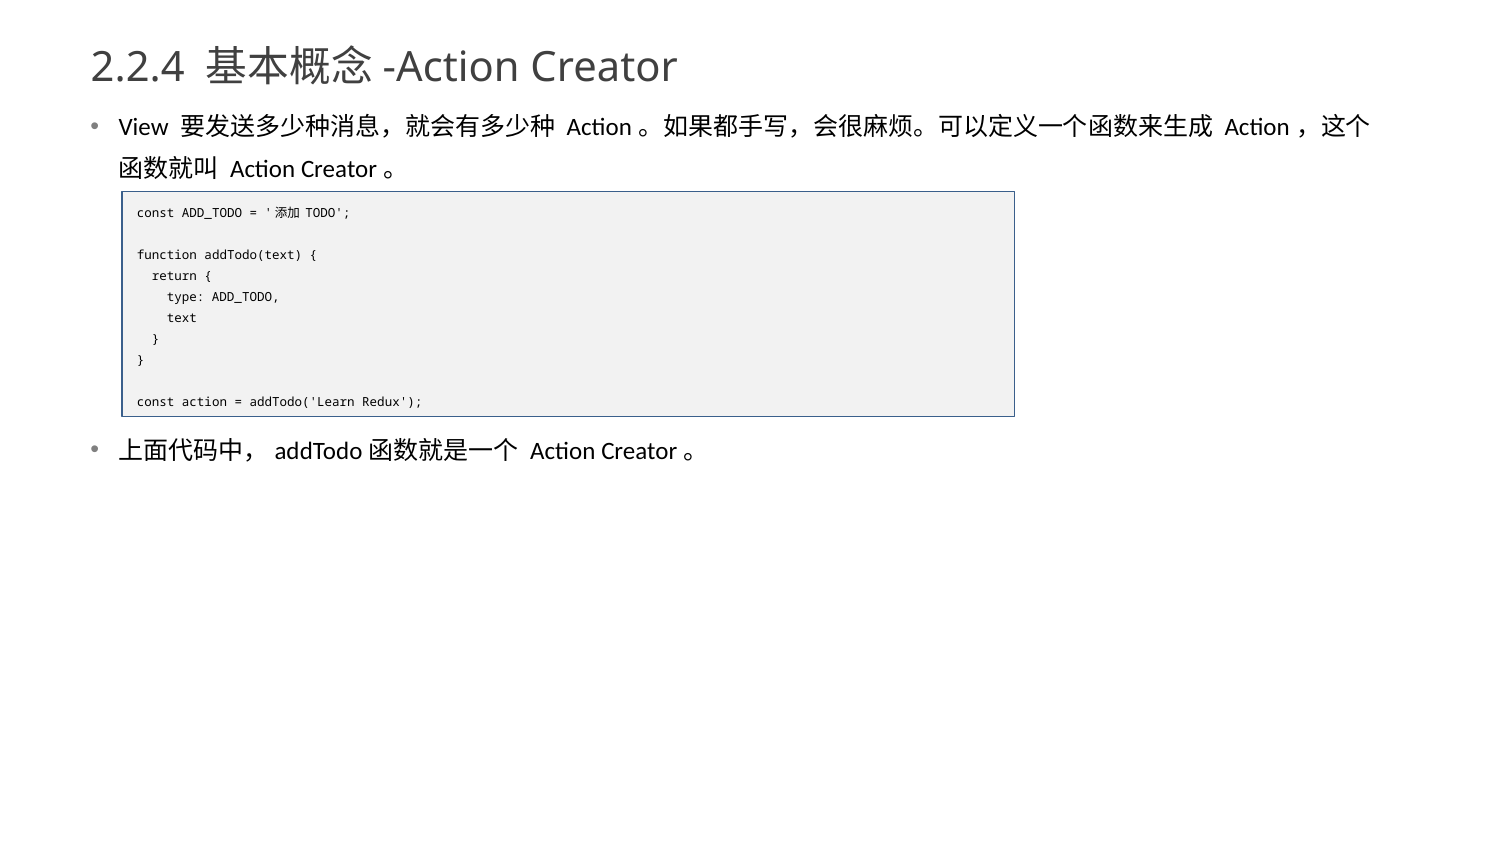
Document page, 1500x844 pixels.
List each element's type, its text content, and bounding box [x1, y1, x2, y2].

text_box 2.2.4 基本概念-Action Creator [75, 22, 1265, 91]
text_box const ADD_TODO = '添加 TODO'; function addTodo(text) { return { type: ADD_TODO, text } } const action = addTodo('Learn Redux'); [122, 191, 1015, 417]
text_box View 要发送多少种消息，就会有多少种 Action。如果都手写，会很麻烦。可以定义一个函数来生成 Action，这个函数就叫 Action Creator。 上面代码中，addTodo函数就是一个 Action Creator。 [75, 91, 1399, 830]
